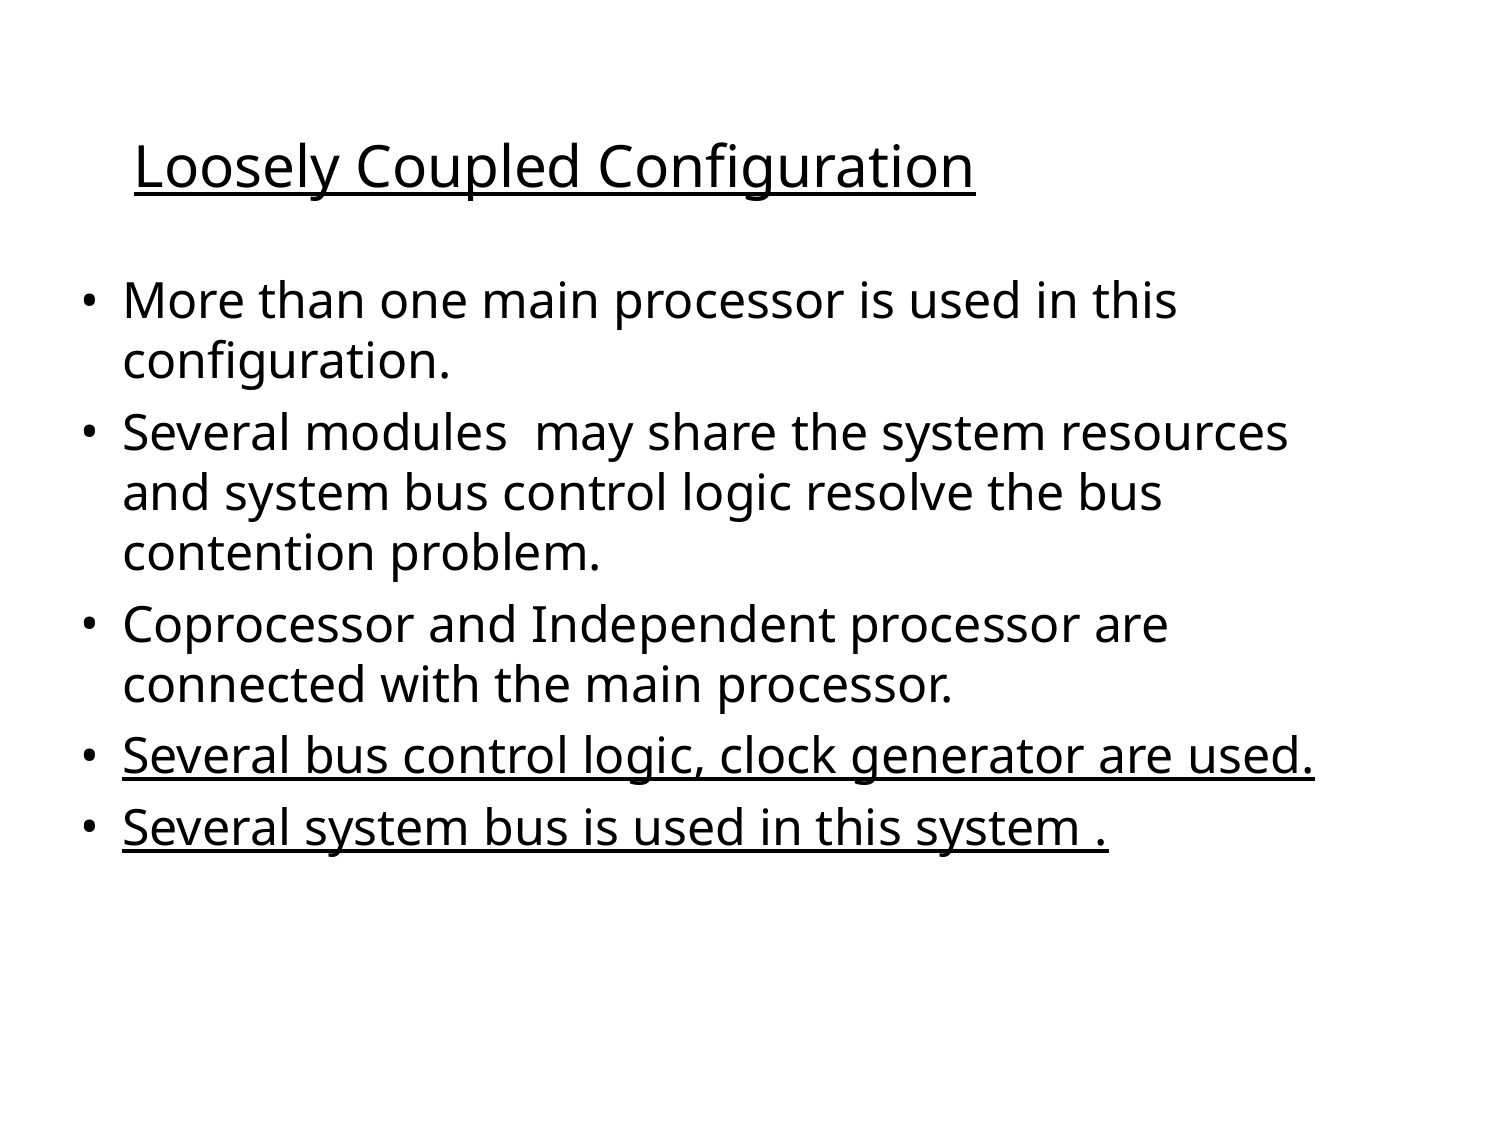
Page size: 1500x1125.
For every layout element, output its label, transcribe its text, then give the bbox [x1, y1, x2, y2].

list Loosely Coupled Configuration More than one main processor is used in this configuration. Several modules may share the system resources and system bus control logic resolve the bus contention problem. Coprocessor and Independent processor are connected with the main processor. Several bus control logic, clock generator are used. Several system bus is used in this system . [47, 121, 1398, 864]
